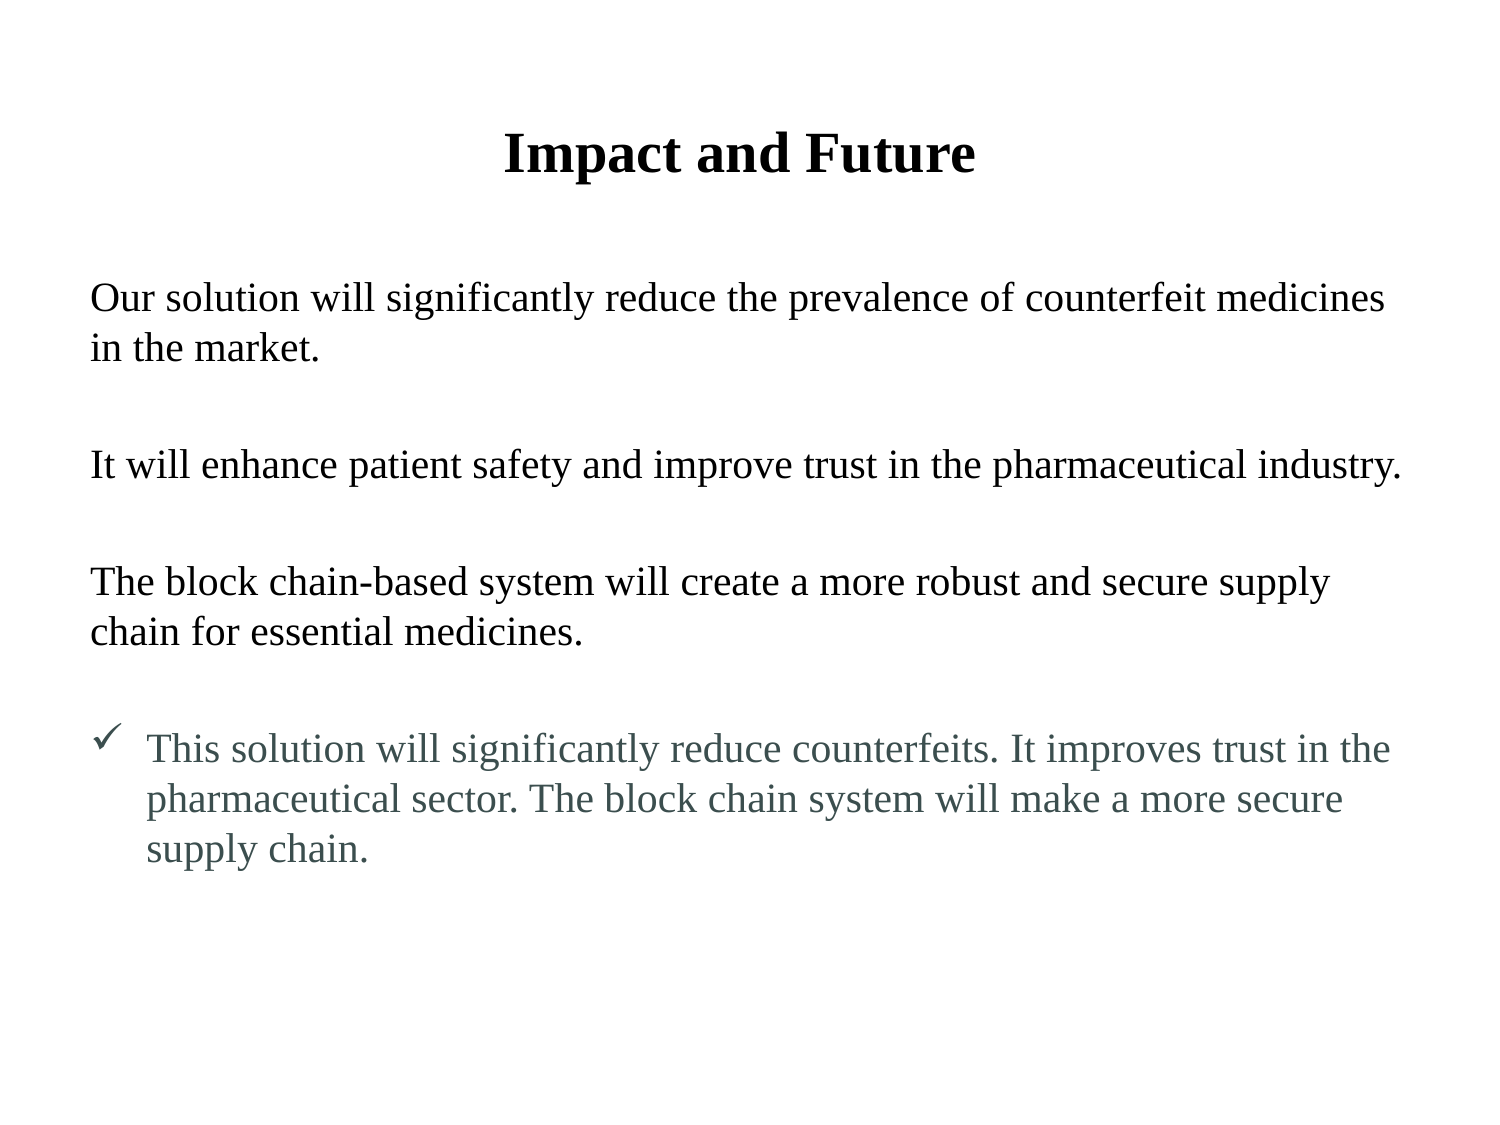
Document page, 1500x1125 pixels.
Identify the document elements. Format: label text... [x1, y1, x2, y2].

title Impact and Future [64, 90, 1415, 278]
list Our solution will significantly reduce the prevalence of counterfeit medicines in the market. It will enhance patient safety and improve trust in the pharmaceutical industry. The block chain-based system will create a more robust and secure supply chain for essential medicines. This solution will significantly reduce counterfeits. It improves trust in the pharmaceutical sector. The block chain system will make a more secure supply chain. [75, 262, 1425, 1005]
